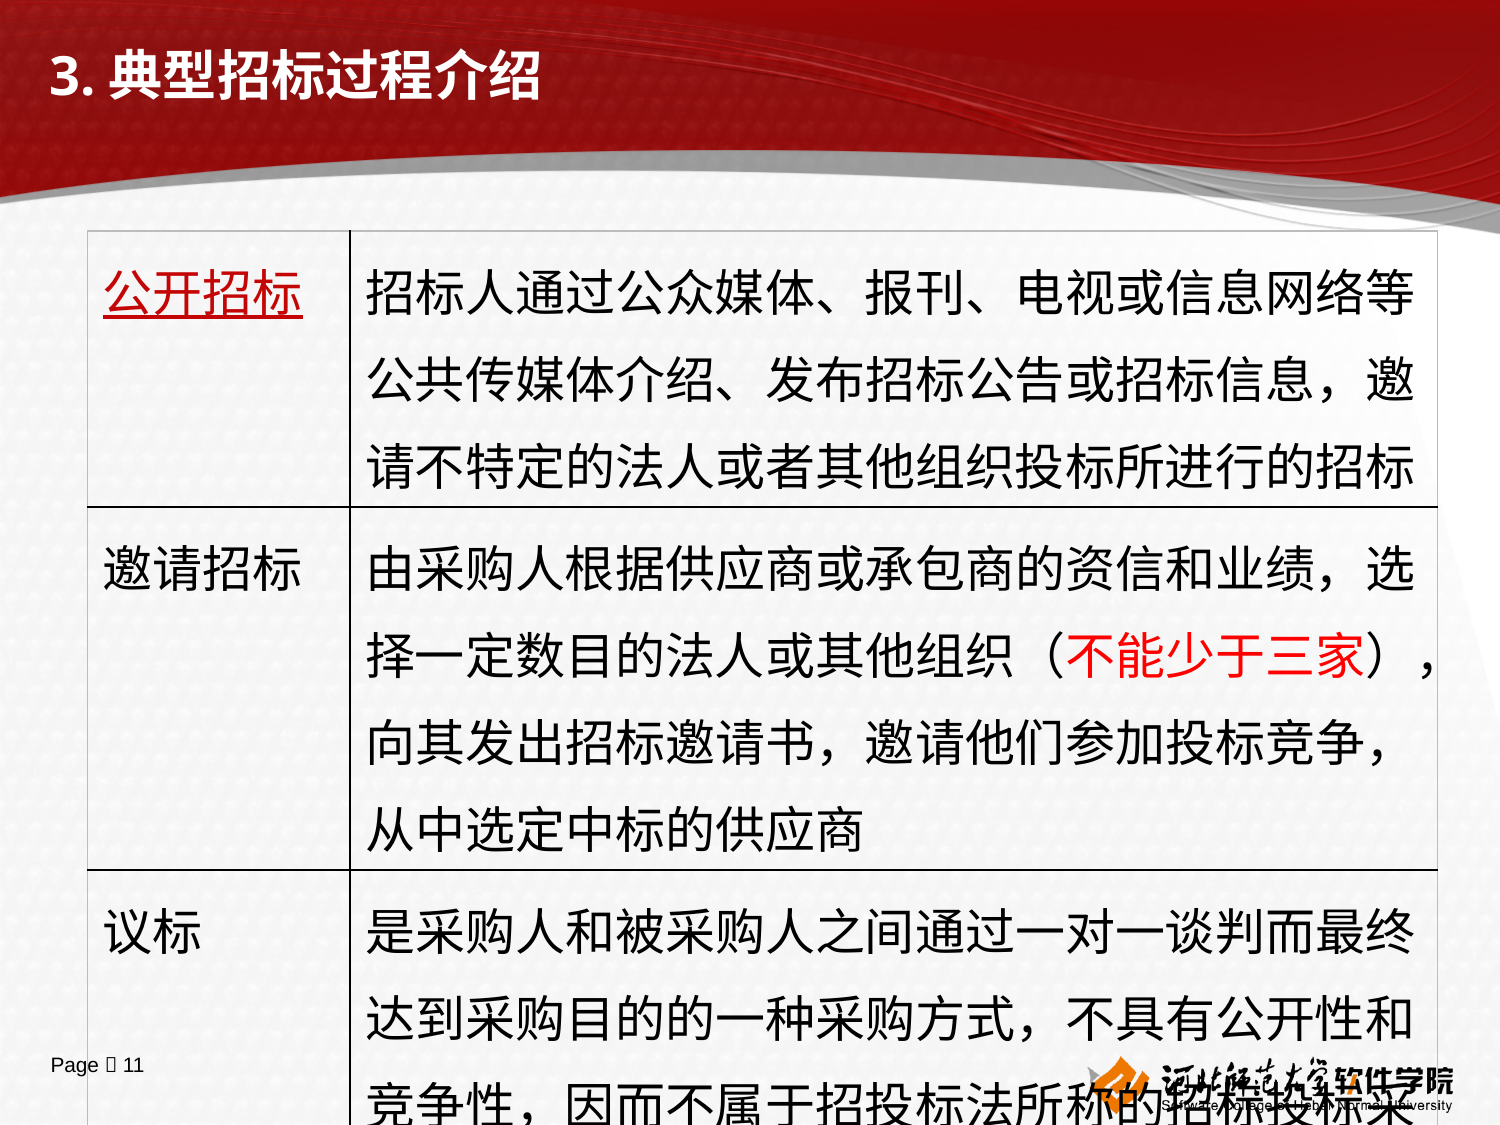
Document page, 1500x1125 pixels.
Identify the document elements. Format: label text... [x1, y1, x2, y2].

table_cell 邀请招标 [88, 508, 349, 869]
table_header 公开招标 [88, 232, 349, 506]
table_cell 是采购人和被采购人之间通过一对一谈判而最终达到采购目的的一种采购方式，不具有公开性和竞争性，因而不属于招投标法所称的招标投标采购方式 [351, 871, 1437, 1125]
picture [0, 0, 1500, 1125]
table_cell 议标 [88, 871, 349, 1125]
table_header 招标人通过公众媒体、报刊、电视或信息网络等公共传媒体介绍、发布招标公告或招标信息，邀请不特定的法人或者其他组织投标所进行的招标 [351, 232, 1437, 506]
table_cell 由采购人根据供应商或承包商的资信和业绩，选择一定数目的法人或其他组织（不能少于三家），向其发出招标邀请书，邀请他们参加投标竞争，从中选定中标的供应商 [351, 508, 1437, 869]
title 3.典型招标过程介绍 [48, 41, 1448, 148]
